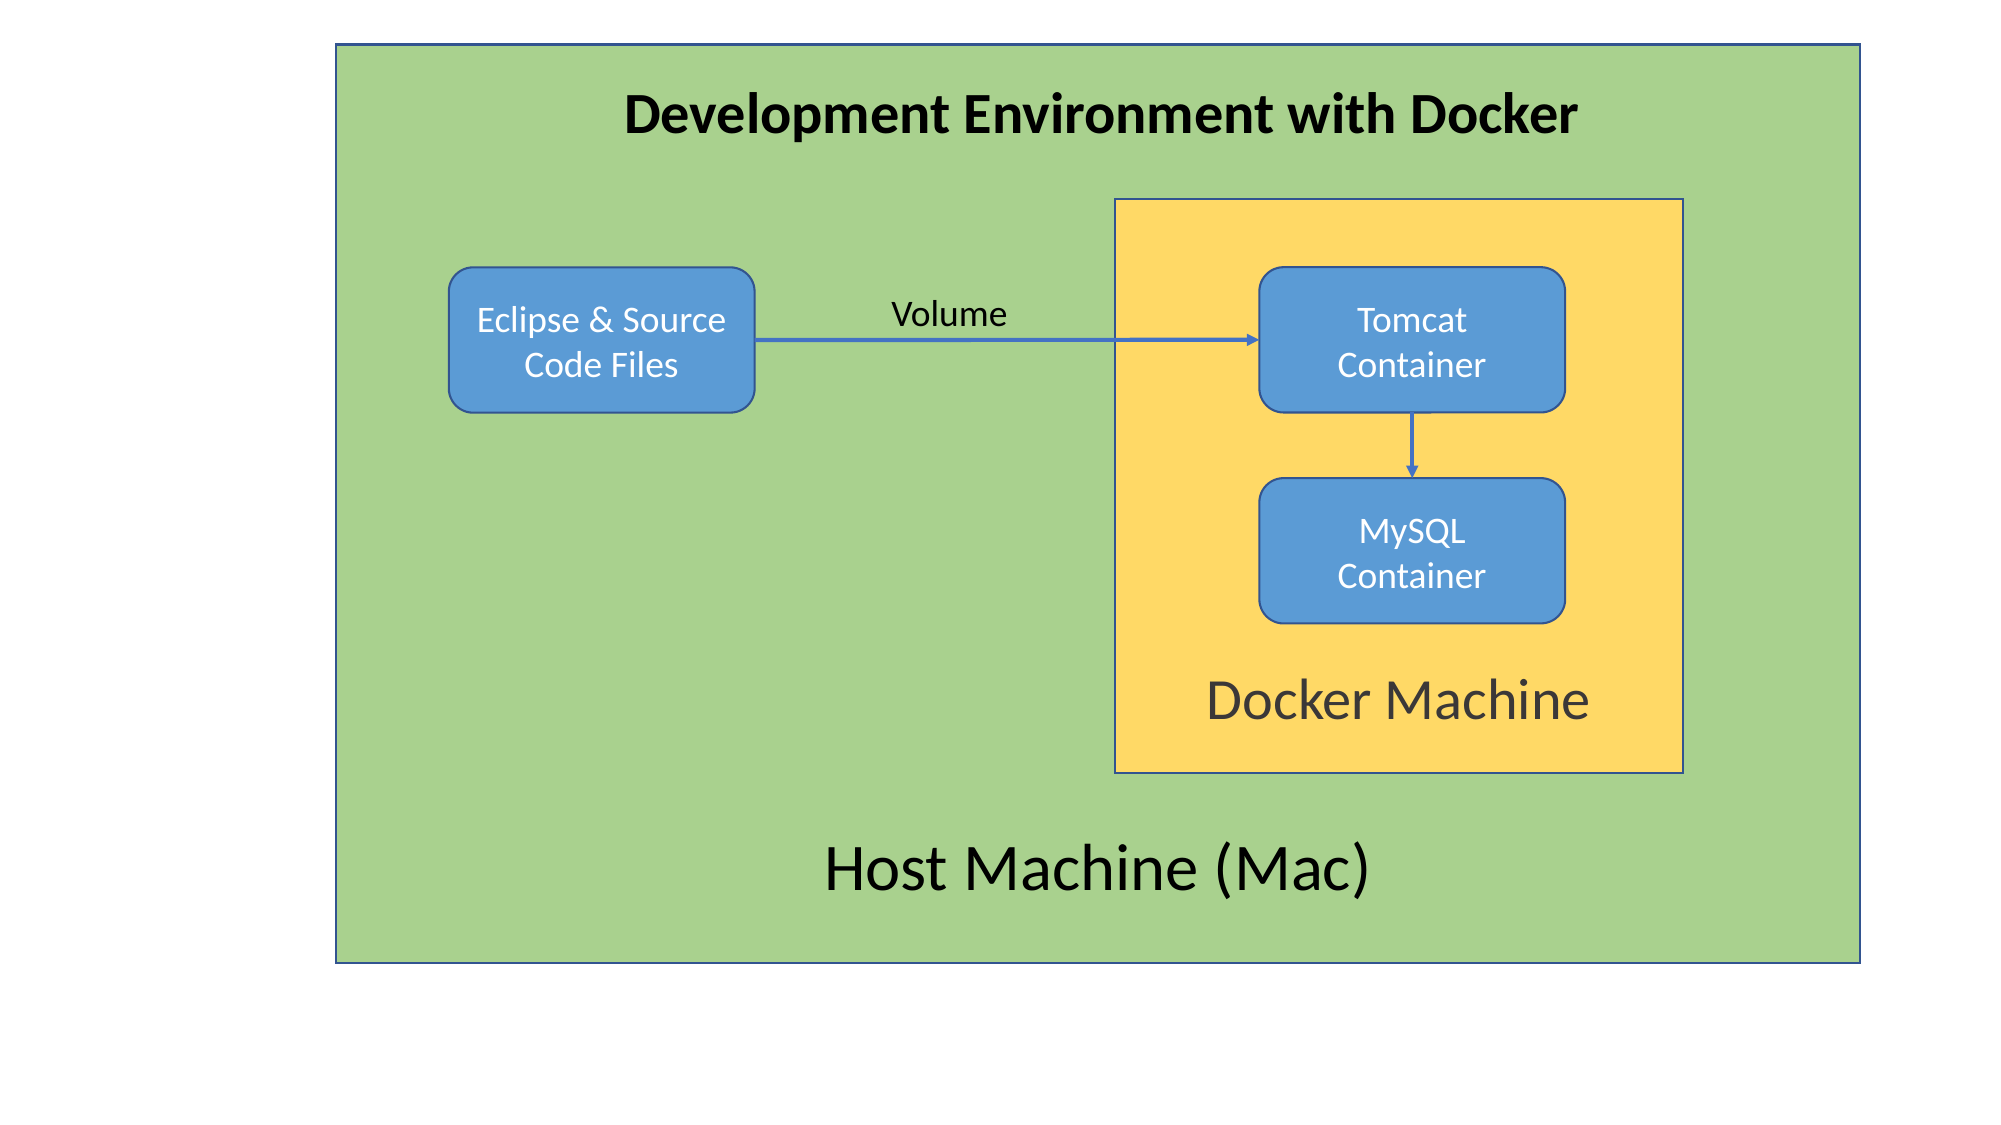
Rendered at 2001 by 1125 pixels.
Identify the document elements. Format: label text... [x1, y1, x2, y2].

text_box Docker Machine [1114, 198, 1684, 774]
text_box Volume [876, 281, 1098, 337]
text_box Development Environment with Docker [609, 67, 1643, 153]
text_box Host Machine (Mac) [335, 43, 1861, 964]
text_box Eclipse & Source Code Files [447, 266, 756, 414]
text_box Tomcat Container [1258, 266, 1567, 414]
text_box MySQL Container [1258, 477, 1567, 625]
